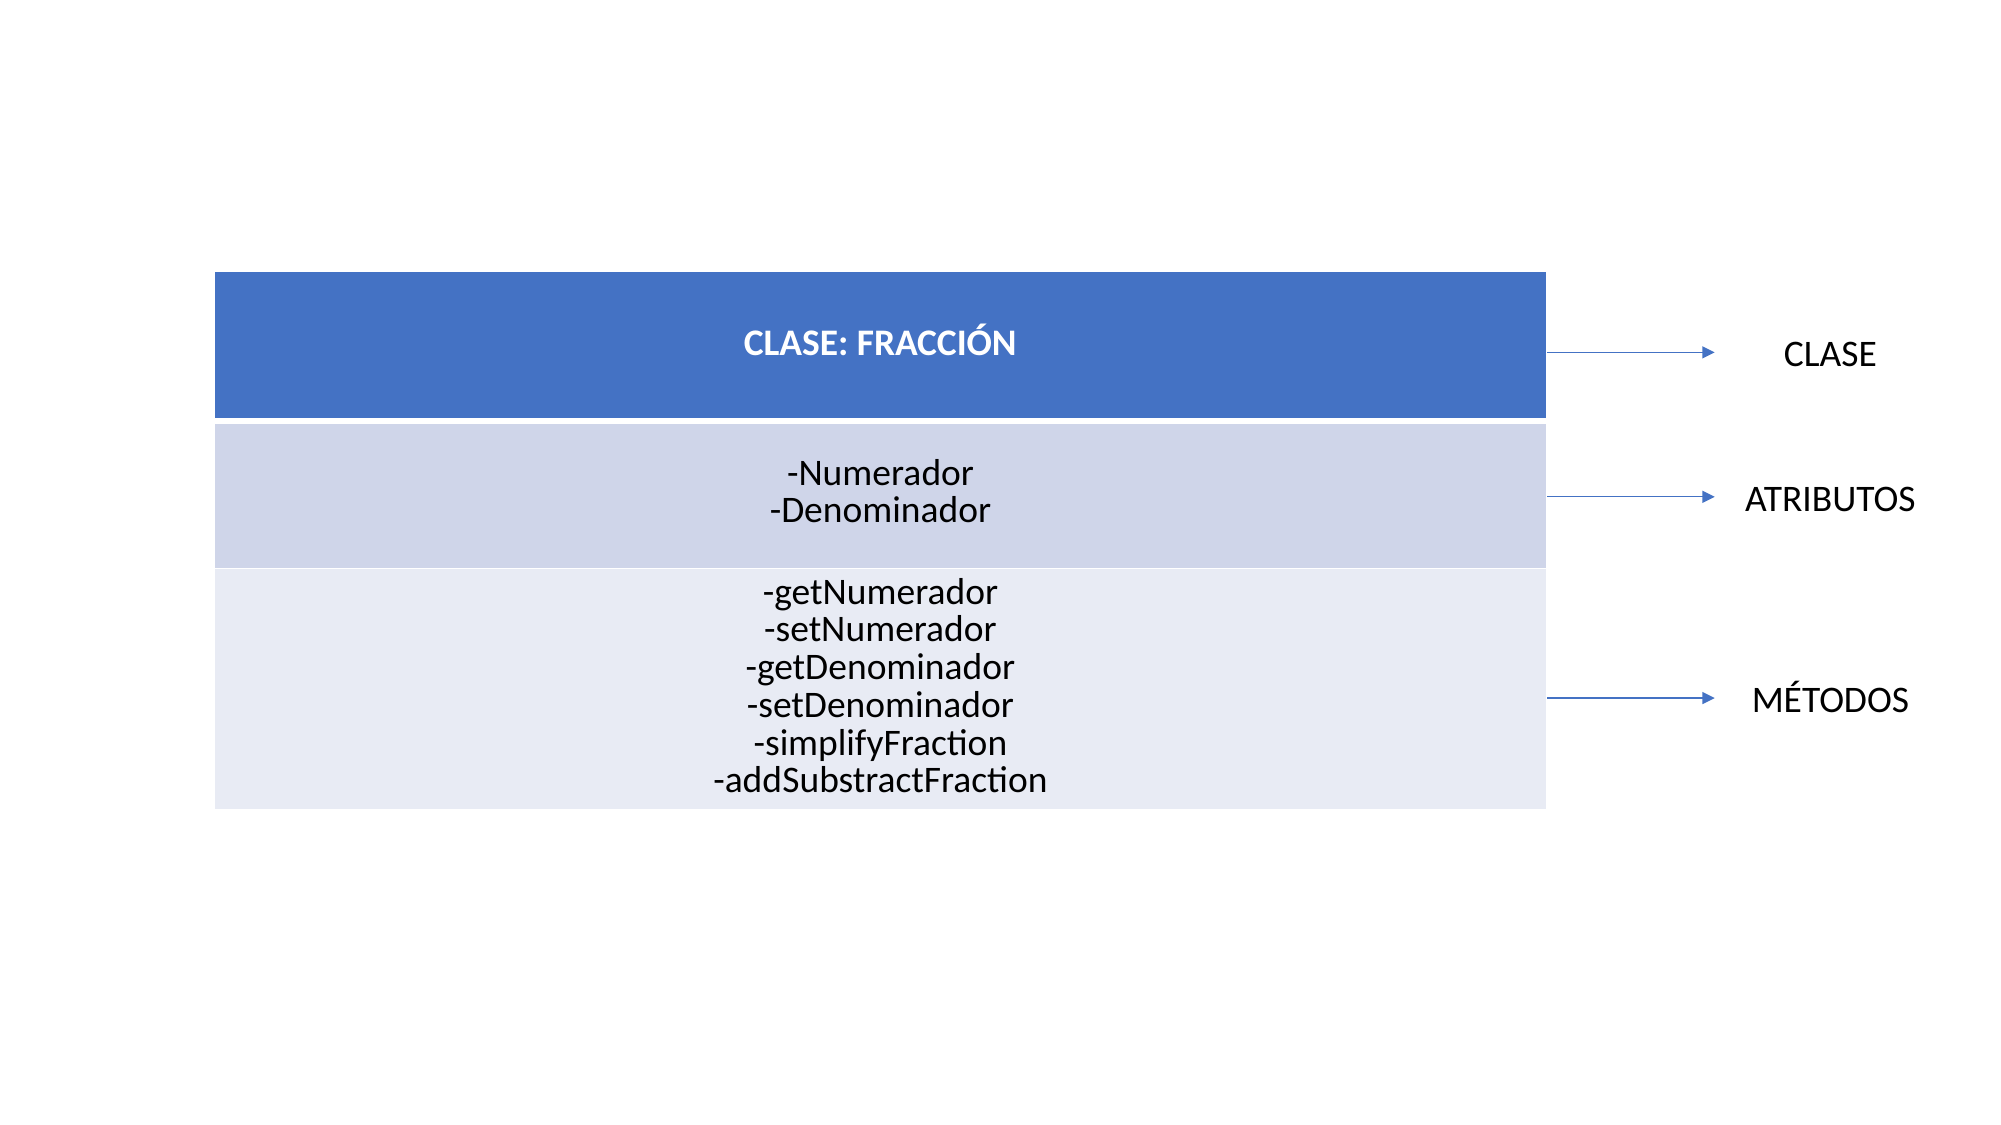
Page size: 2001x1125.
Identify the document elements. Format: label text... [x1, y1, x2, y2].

text_box ATRIBUTOS [1714, 466, 1947, 527]
text_box CLASE [1714, 322, 1947, 382]
table_cell -Numerador -Denominador [215, 424, 1546, 568]
table_cell -getNumerador -setNumerador -getDenominador -setDenominador -simplifyFraction -addSubstractFraction [215, 569, 1546, 809]
text_box MÉTODOS [1714, 667, 1947, 728]
table_header CLASE: FRACCIÓN [215, 272, 1546, 418]
